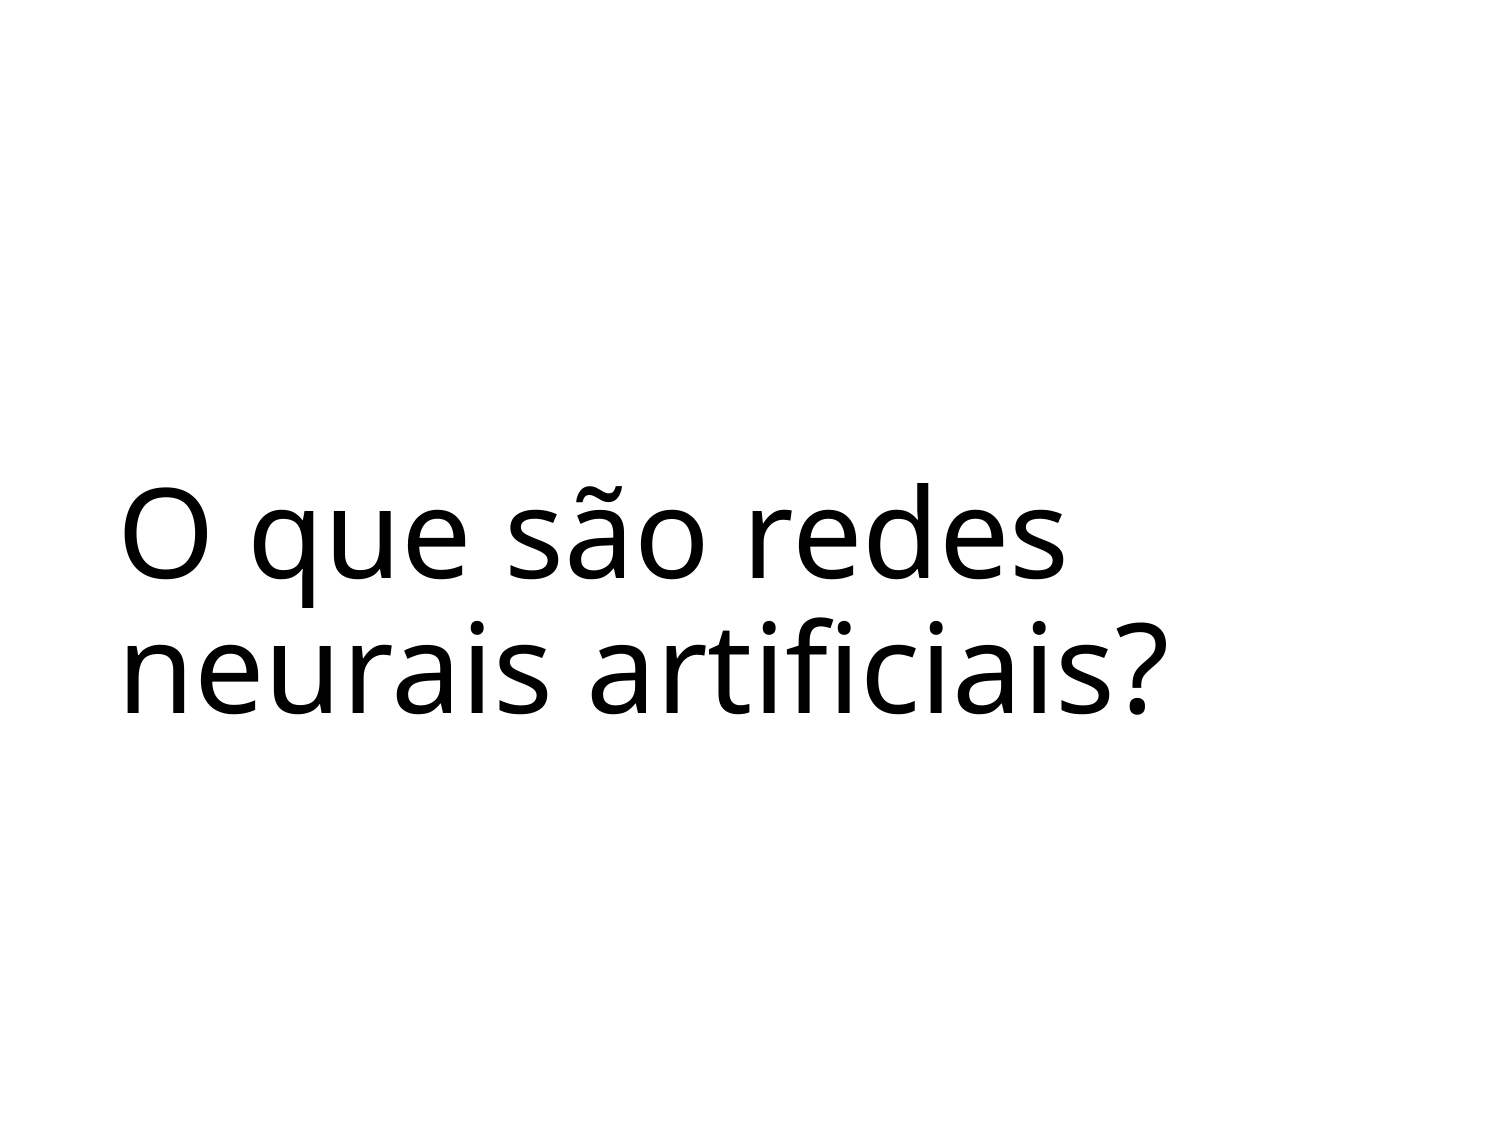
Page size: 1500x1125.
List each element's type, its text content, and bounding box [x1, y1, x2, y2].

title O que são redes neurais artificiais? [102, 280, 1397, 749]
